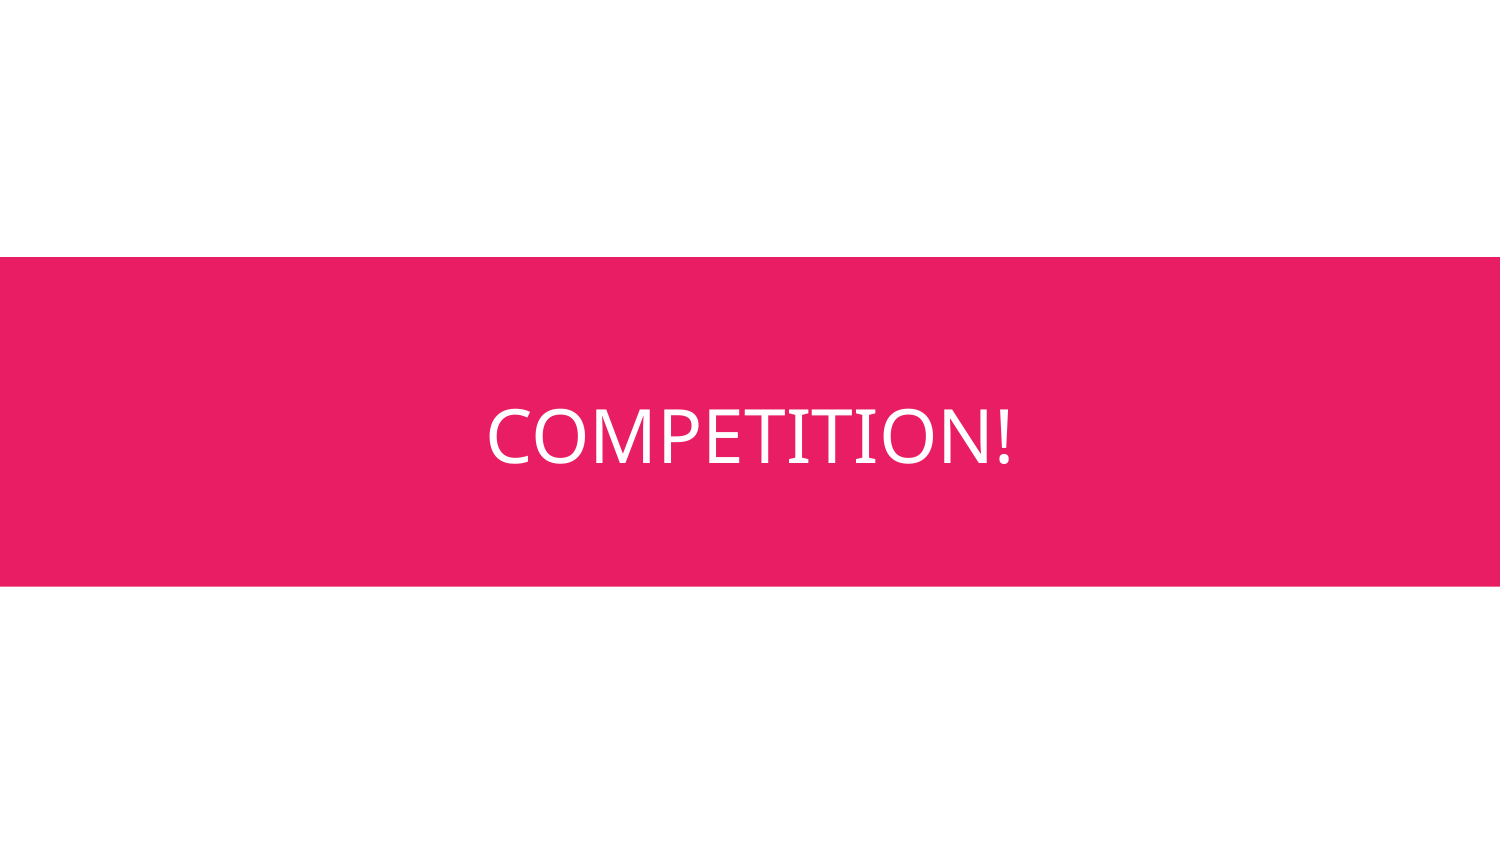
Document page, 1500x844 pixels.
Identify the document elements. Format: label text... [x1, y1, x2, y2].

title COMPETITION! [70, 309, 1430, 559]
